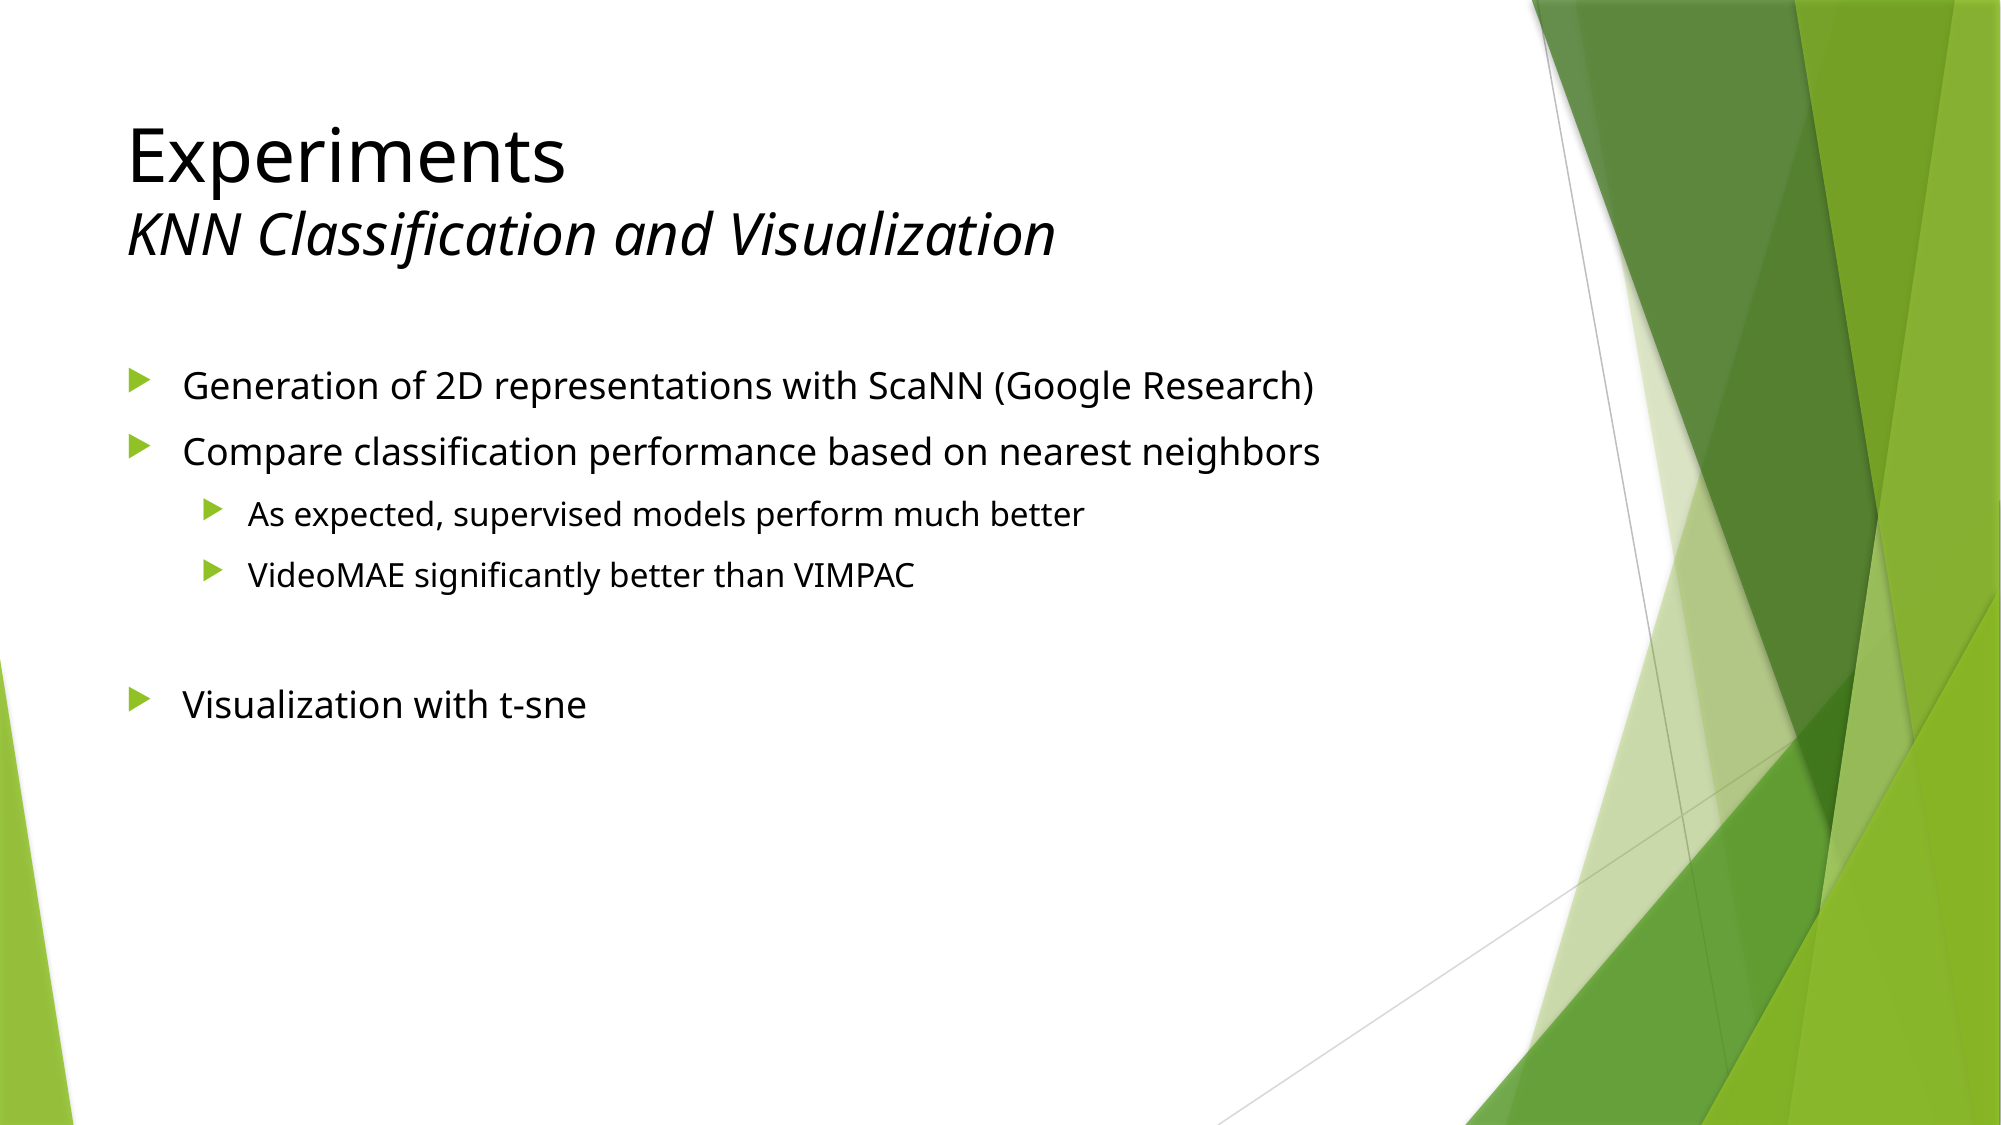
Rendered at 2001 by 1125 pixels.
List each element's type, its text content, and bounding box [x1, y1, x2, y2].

list Generation of 2D representations with ScaNN (Google Research) Compare classification performance based on nearest neighbors As expected, supervised models perform much better VideoMAE significantly better than VIMPAC Visualization with t-sne [111, 354, 1688, 1110]
title Experiments KNN Classification and Visualization [111, 99, 1522, 317]
